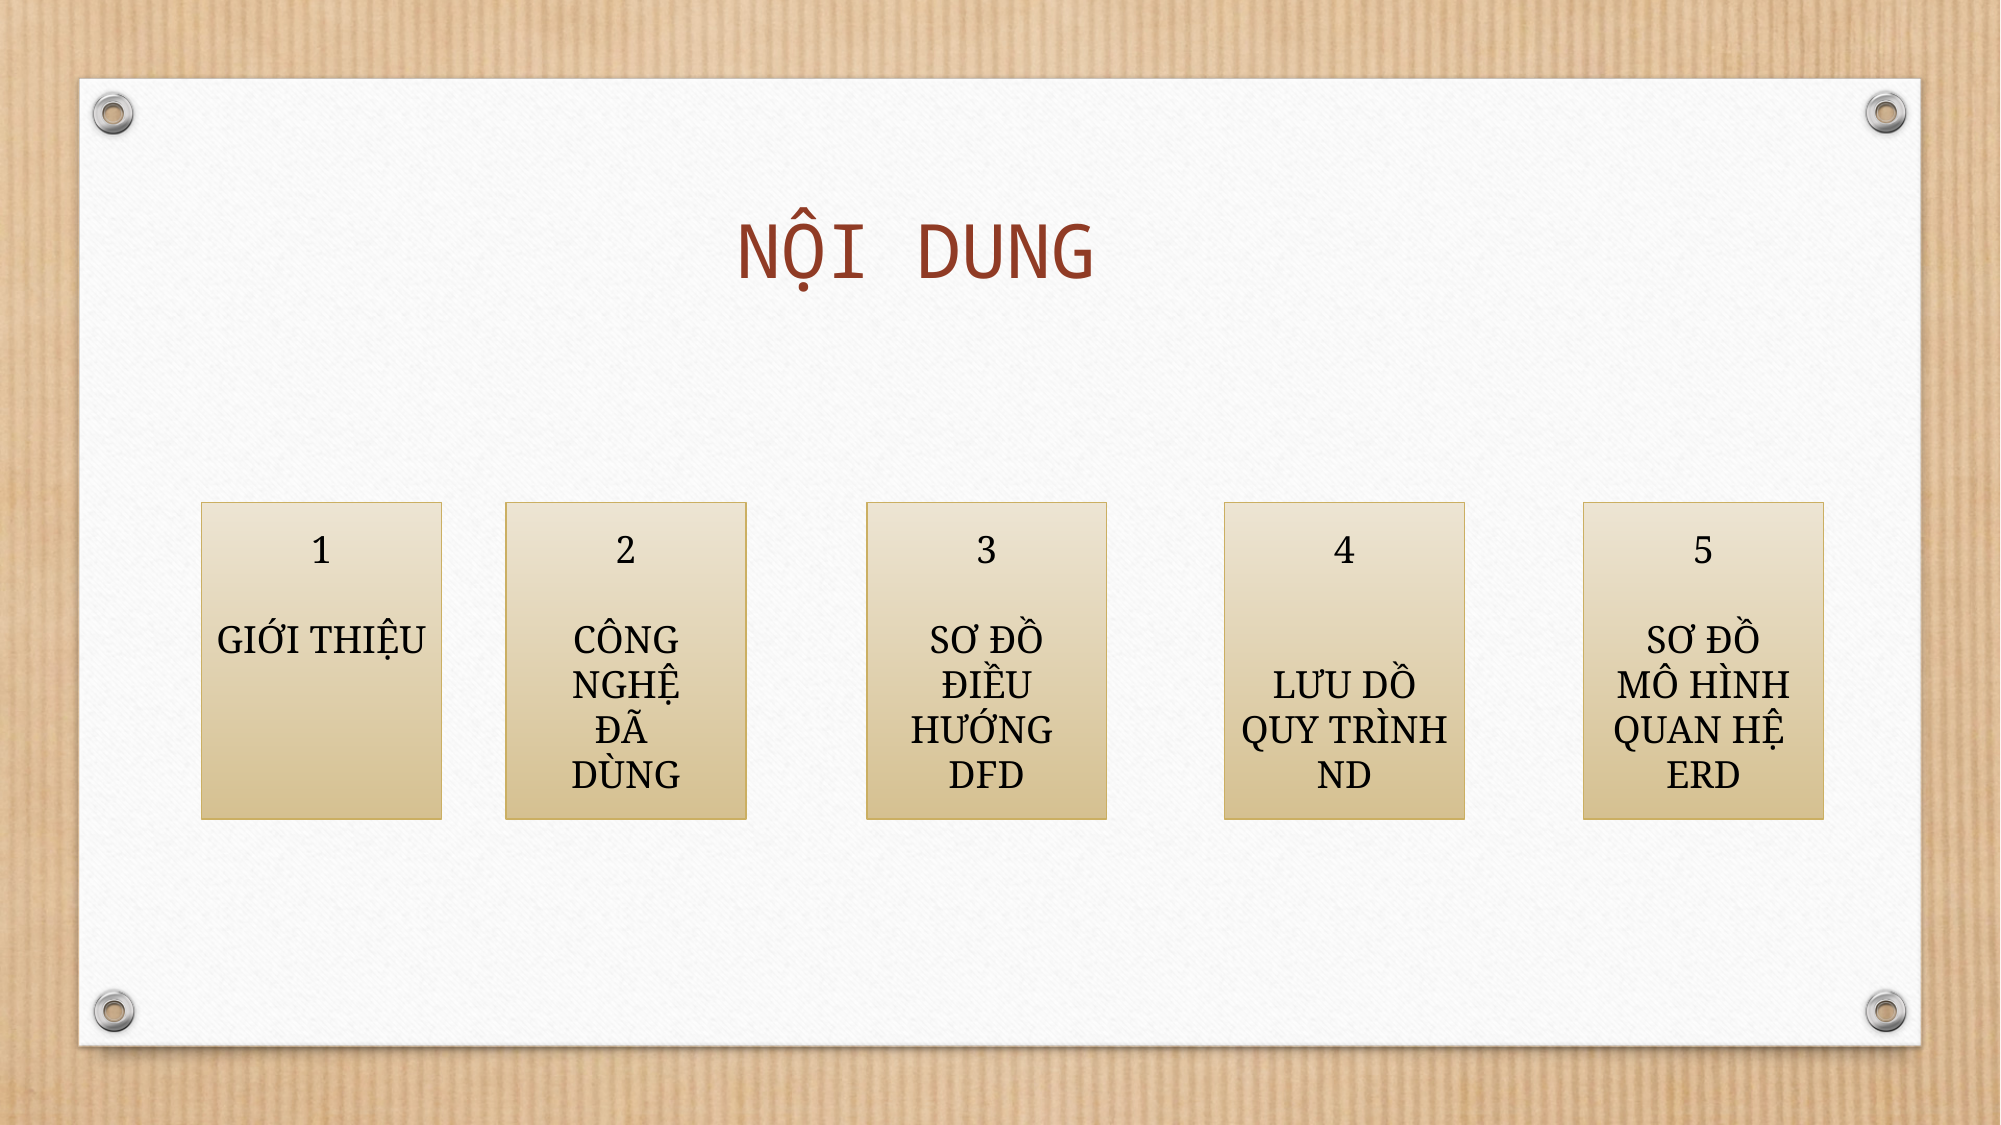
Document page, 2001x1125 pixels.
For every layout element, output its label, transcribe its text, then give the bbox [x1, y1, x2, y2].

text_box 1 GIỚI THIỆU [201, 502, 442, 820]
text_box 3 SƠ ĐỒ ĐIỀU HƯỚNG DFD [866, 502, 1107, 820]
text_box 5 SƠ ĐỒ MÔ HÌNH QUAN HỆ ERD [1583, 502, 1824, 820]
title NỘI DUNG [201, 84, 1633, 302]
text_box 2 CÔNG NGHỆ ĐÃ DÙNG [505, 502, 747, 820]
text_box 4 LƯU DỒ QUY TRÌNH ND [1224, 502, 1465, 820]
picture [0, 0, 2001, 1125]
